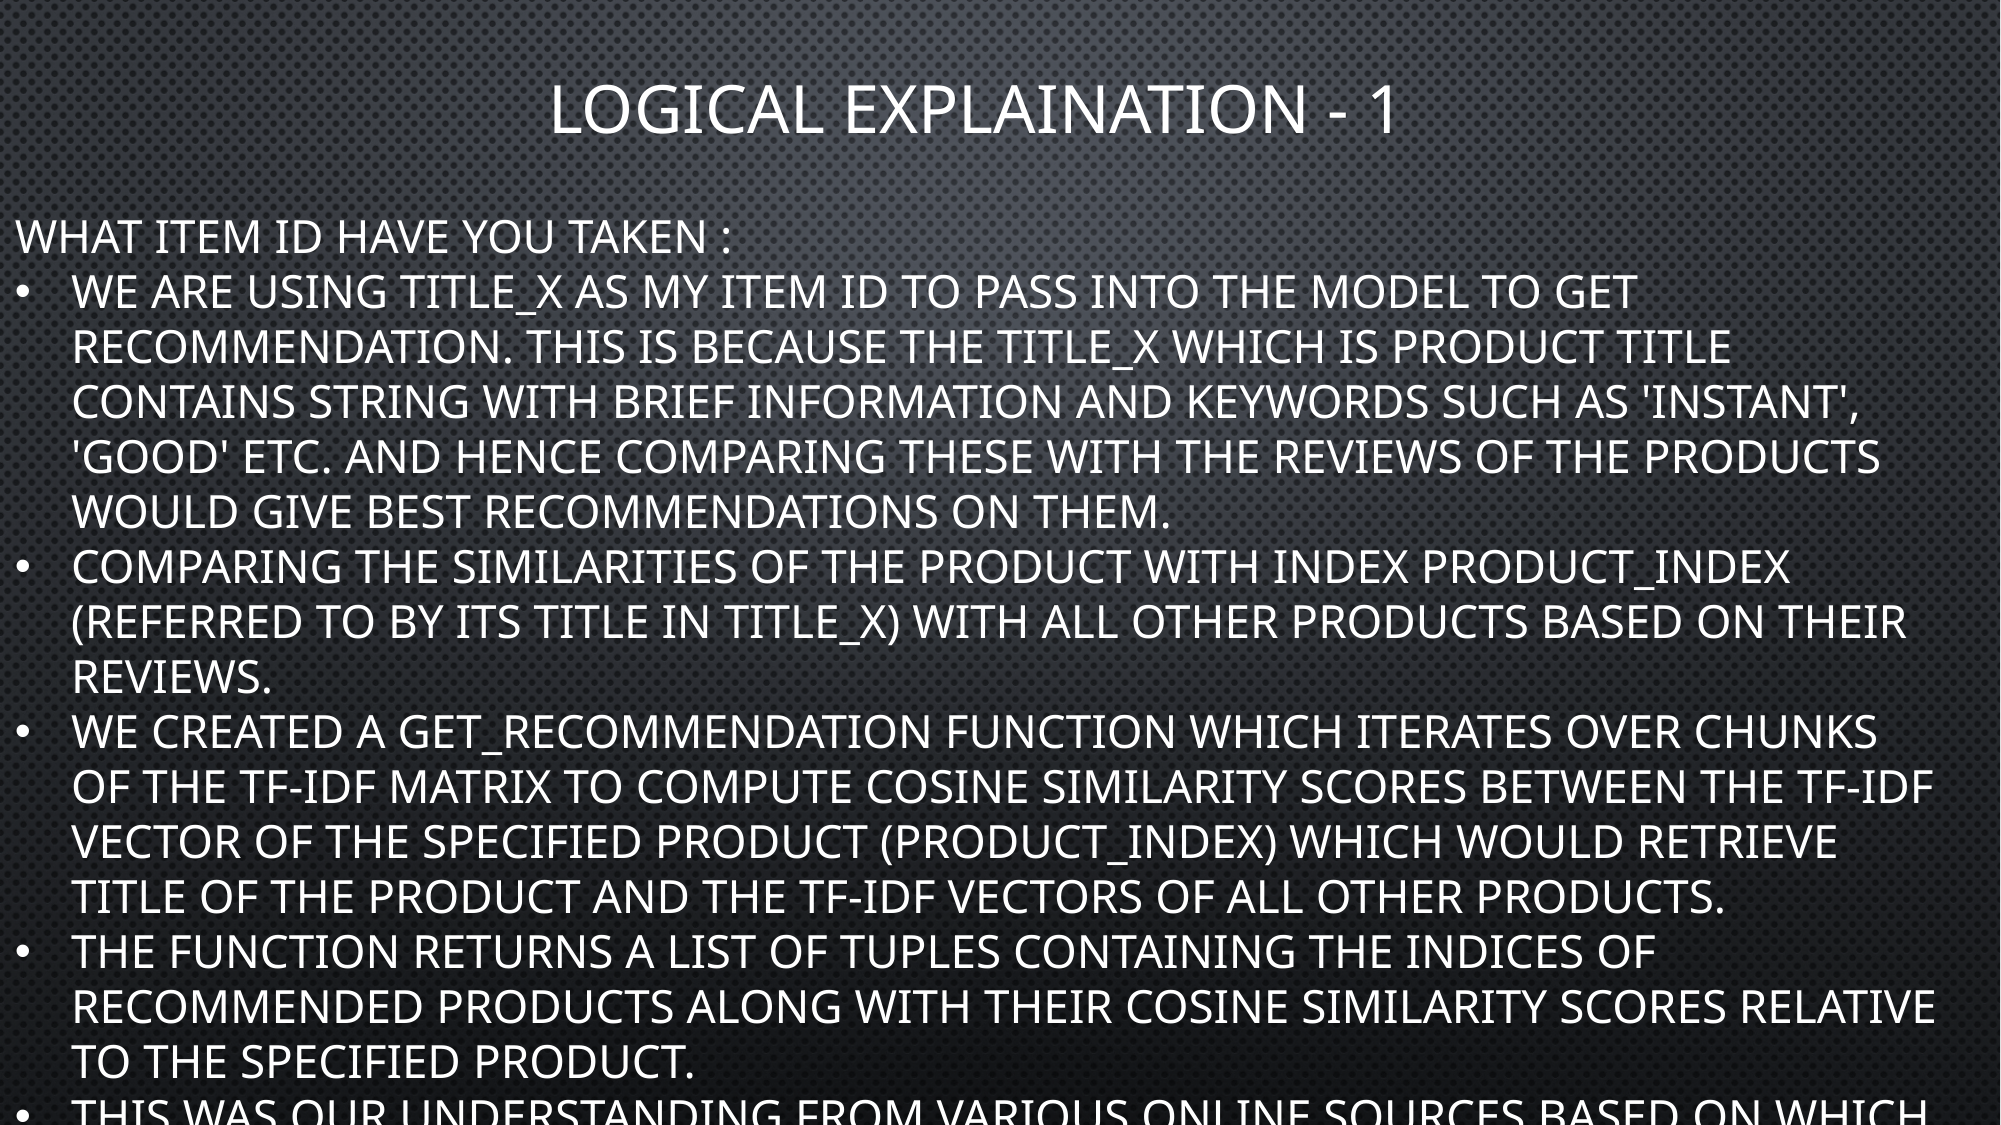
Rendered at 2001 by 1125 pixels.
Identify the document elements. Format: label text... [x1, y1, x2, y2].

title LOGICAL EXPLAINATION - 1 [0, 0, 1954, 200]
text_box what item id have you taken : we are using title_x as my item id to pass into the model to get recommendation. This is because the title_x which is product title contains string with brief information and keywords such as 'instant', 'good' etc. and hence comparing these with the reviews of the products would give best recommendations on them. Comparing the similarities of the product with index product_index (referred to by its title in title_x) with all other products based on their reviews. we created a get_recommendation function which iterates over chunks of the TF-IDF matrix to compute cosine similarity scores between the TF-IDF vector of the specified product (product_index) which would retrieve title of the product and the TF-IDF vectors of all other products. The function returns a list of tuples containing the indices of recommended products along with their cosine similarity scores relative to the specified product. This was our understanding from various online sources based on which we build the recommendation model. [0, 200, 1954, 1125]
